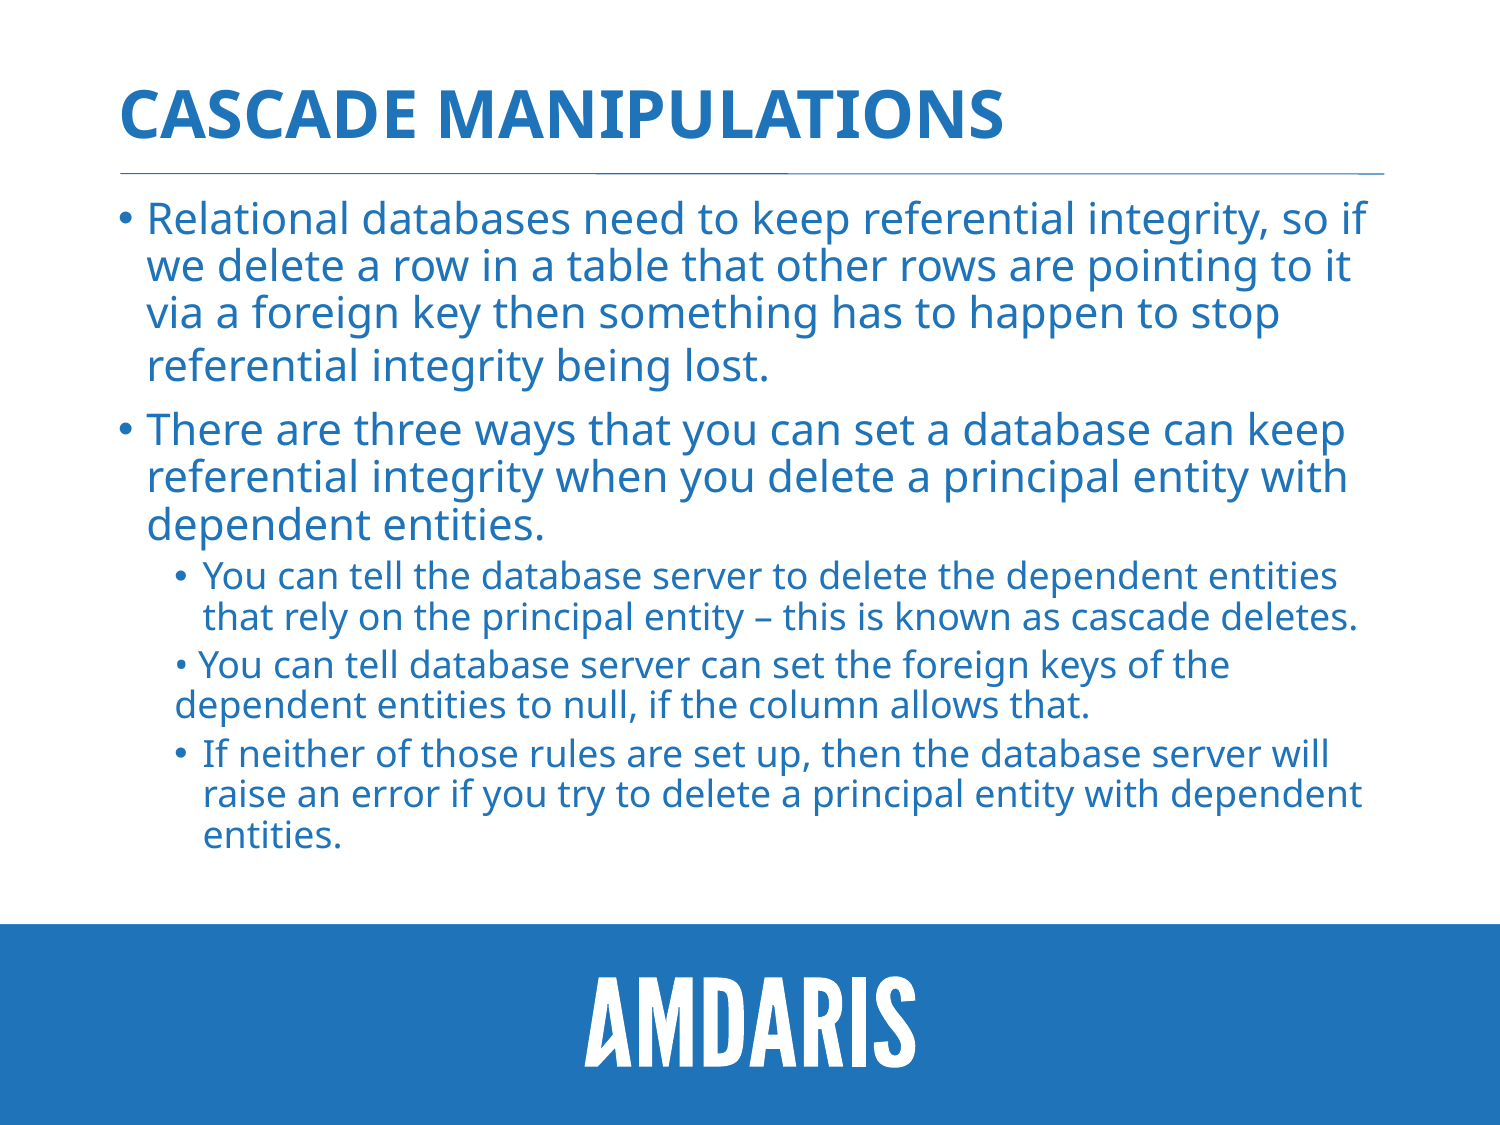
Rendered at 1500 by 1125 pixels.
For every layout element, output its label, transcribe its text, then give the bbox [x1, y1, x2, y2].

list Relational databases need to keep referential integrity, so if we delete a row in a table that other rows are pointing to it via a foreign key then something has to happen to stop referential integrity being lost. There are three ways that you can set a database can keep referential integrity when you delete a principal entity with dependent entities. You can tell the database server to delete the dependent entities that rely on the principal entity – this is known as cascade deletes. • You can tell database server can set the foreign keys of the dependent entities to null, if the column allows that. If neither of those rules are set up, then the database server will raise an error if you try to delete a principal entity with dependent entities. [103, 189, 1397, 882]
title Cascade manipulations [103, 59, 1397, 175]
